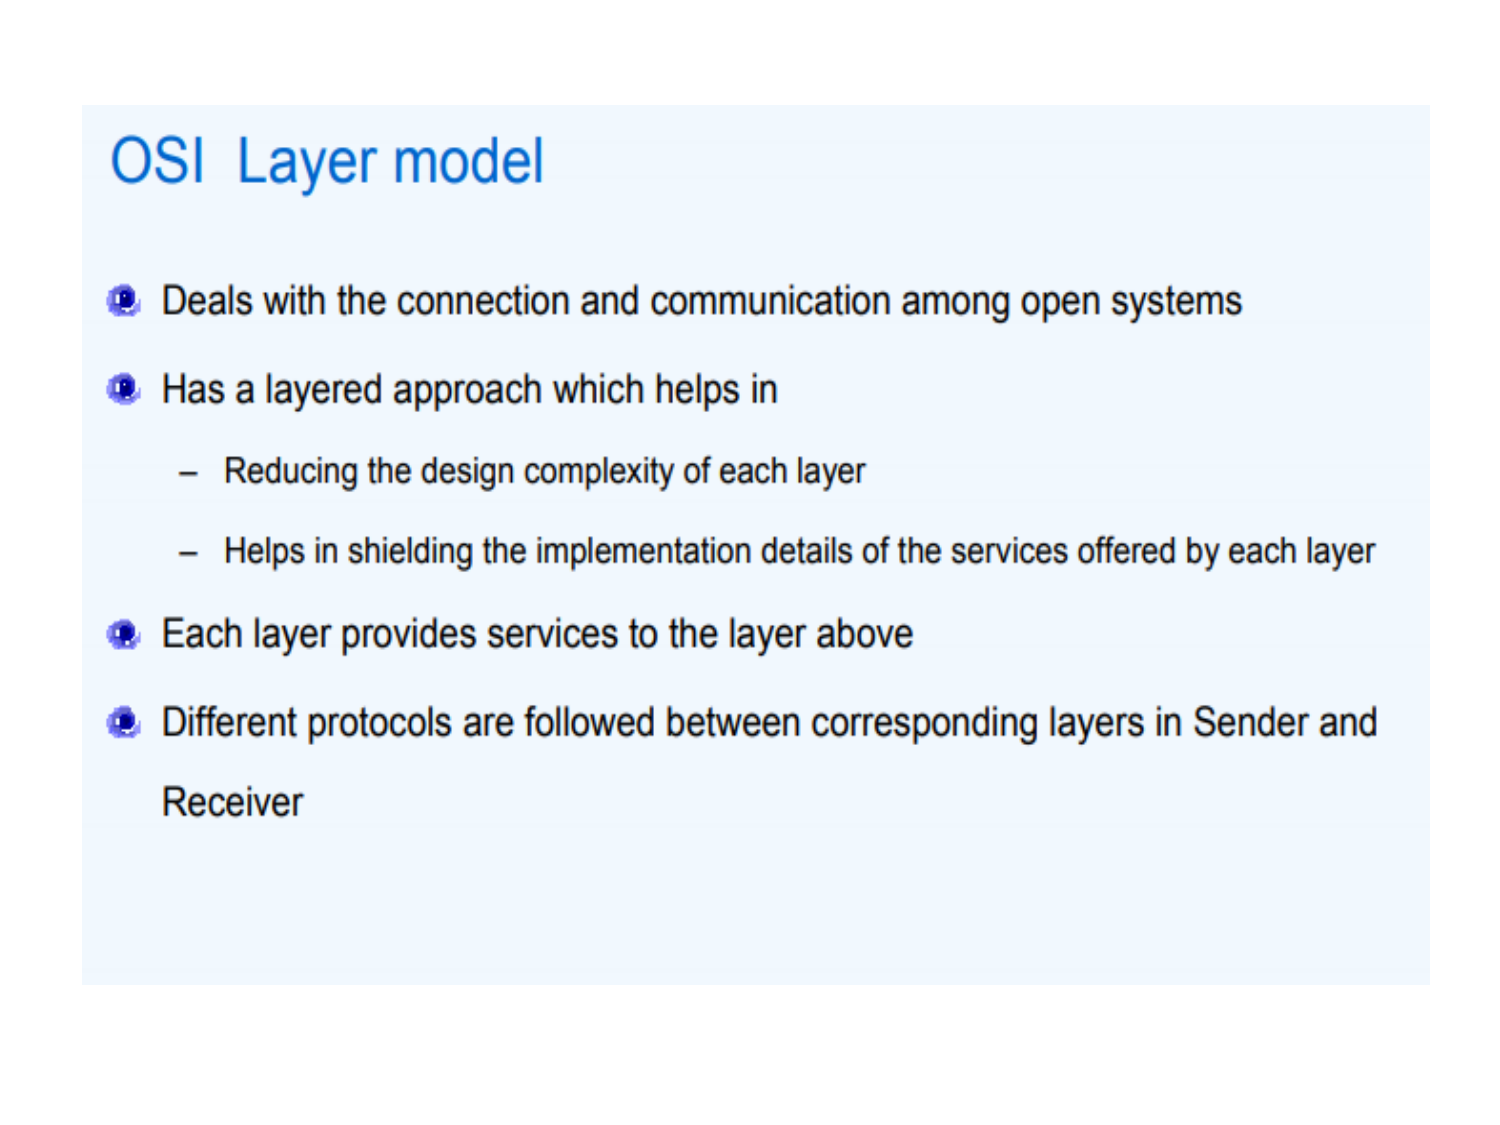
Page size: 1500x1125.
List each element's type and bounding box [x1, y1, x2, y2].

picture [81, 105, 1430, 985]
